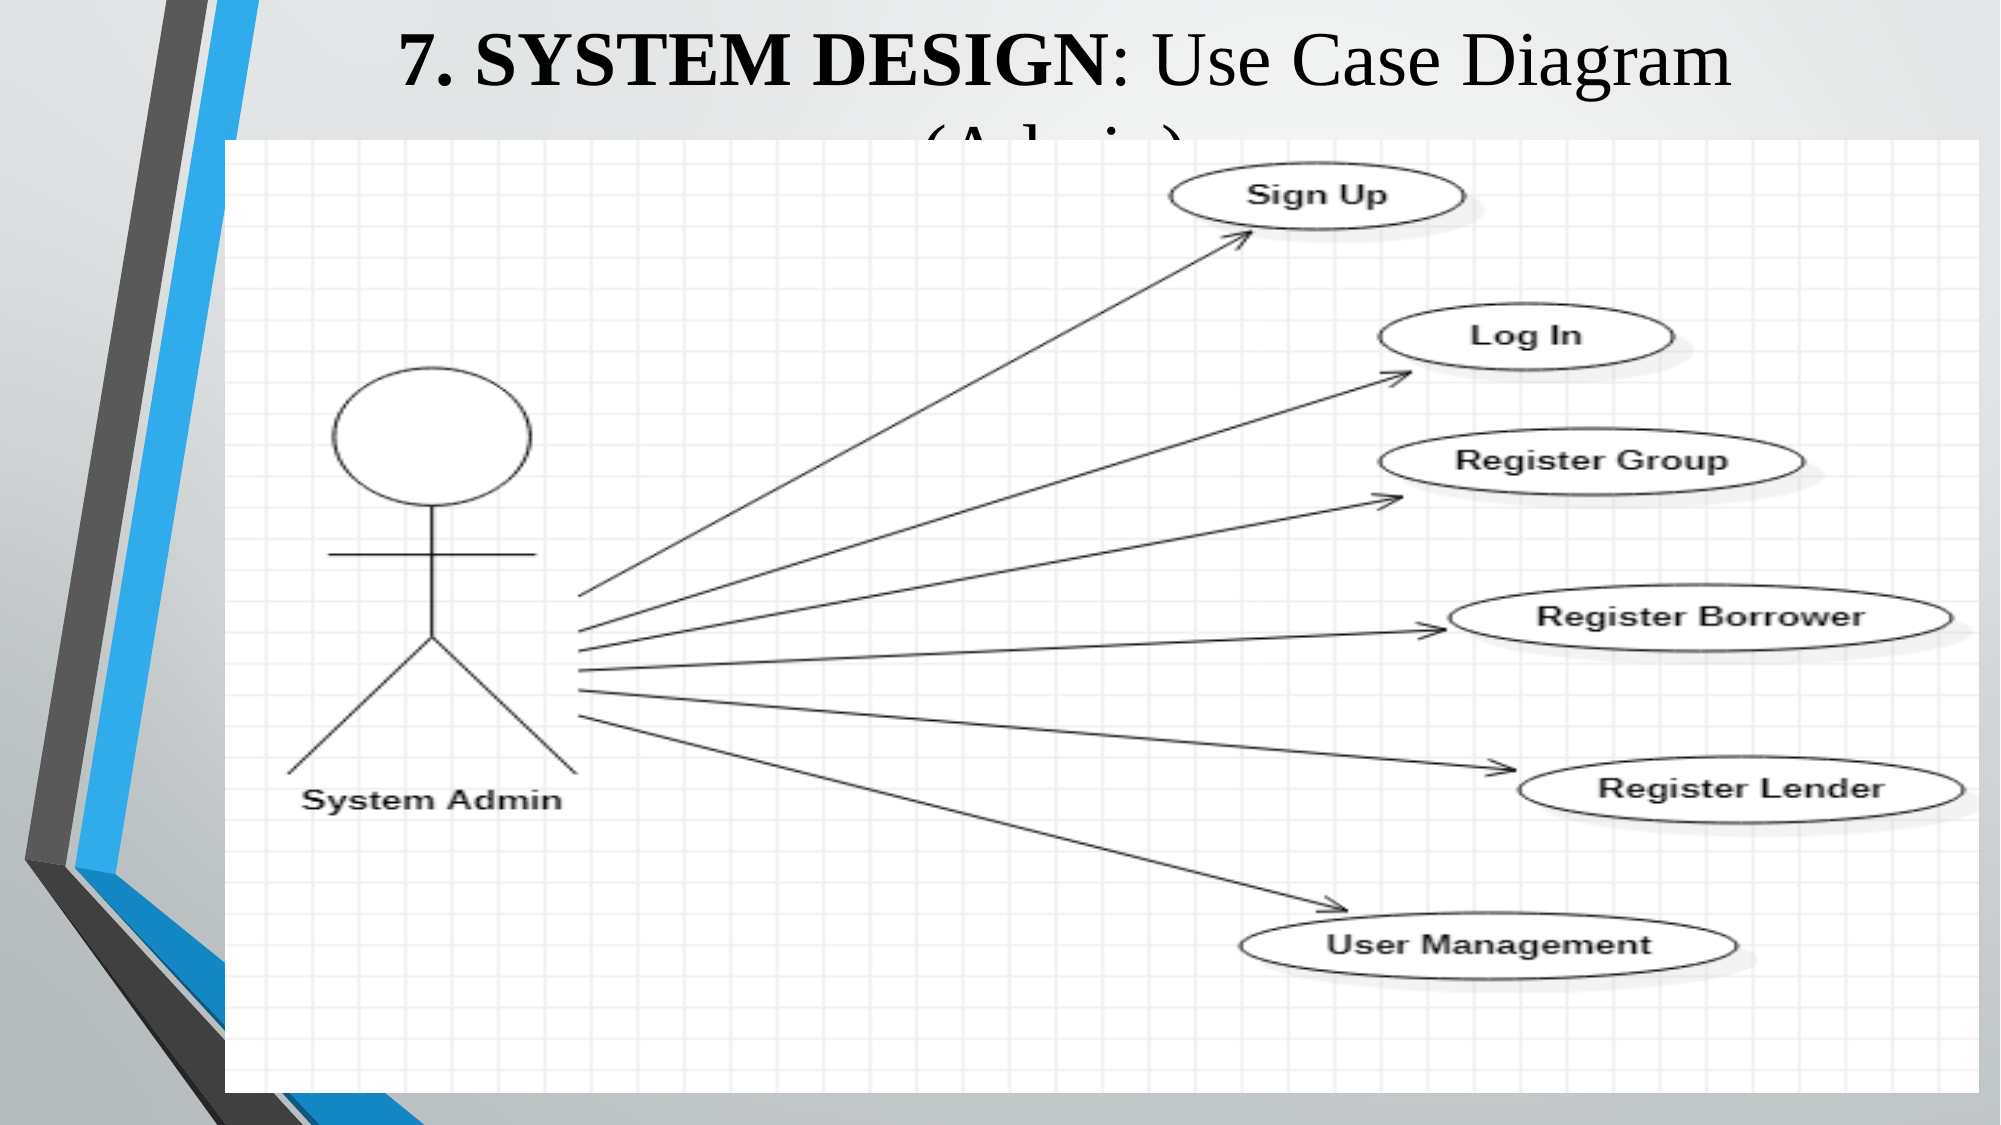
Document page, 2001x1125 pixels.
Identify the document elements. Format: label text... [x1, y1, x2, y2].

title 7. SYSTEM DESIGN: Use Case Diagram (Admin); [243, 0, 1887, 140]
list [224, 140, 1979, 1093]
